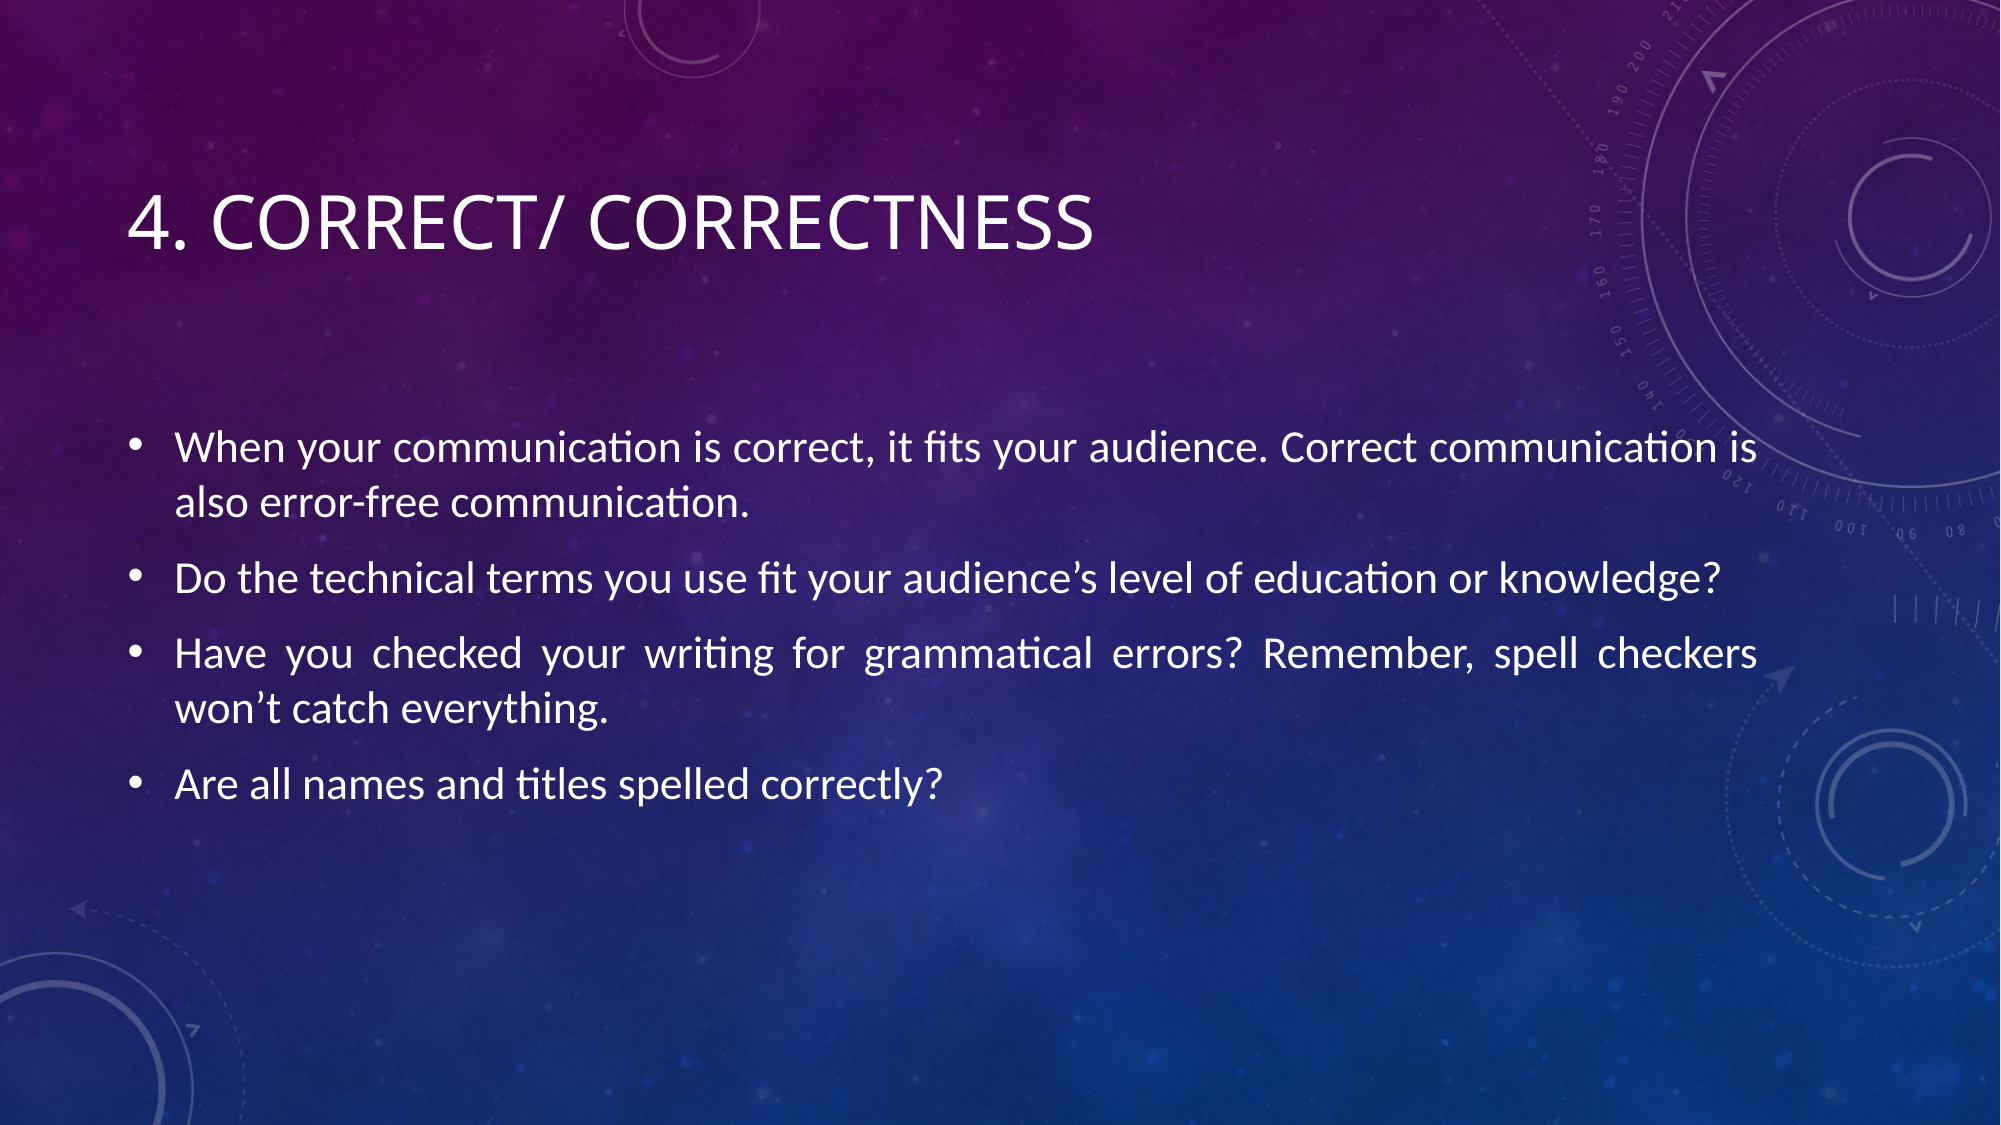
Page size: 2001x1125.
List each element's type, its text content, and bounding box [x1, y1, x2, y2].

title 4. Correct/ correctness [112, 99, 1775, 339]
picture [0, 0, 2001, 1125]
list When your communication is correct, it fits your audience. Correct communication is also error-free communication. Do the technical terms you use fit your audience’s level of education or knowledge? Have you checked your writing for grammatical errors? Remember, spell checkers won’t catch everything. Are all names and titles spelled correctly? [112, 351, 1775, 950]
